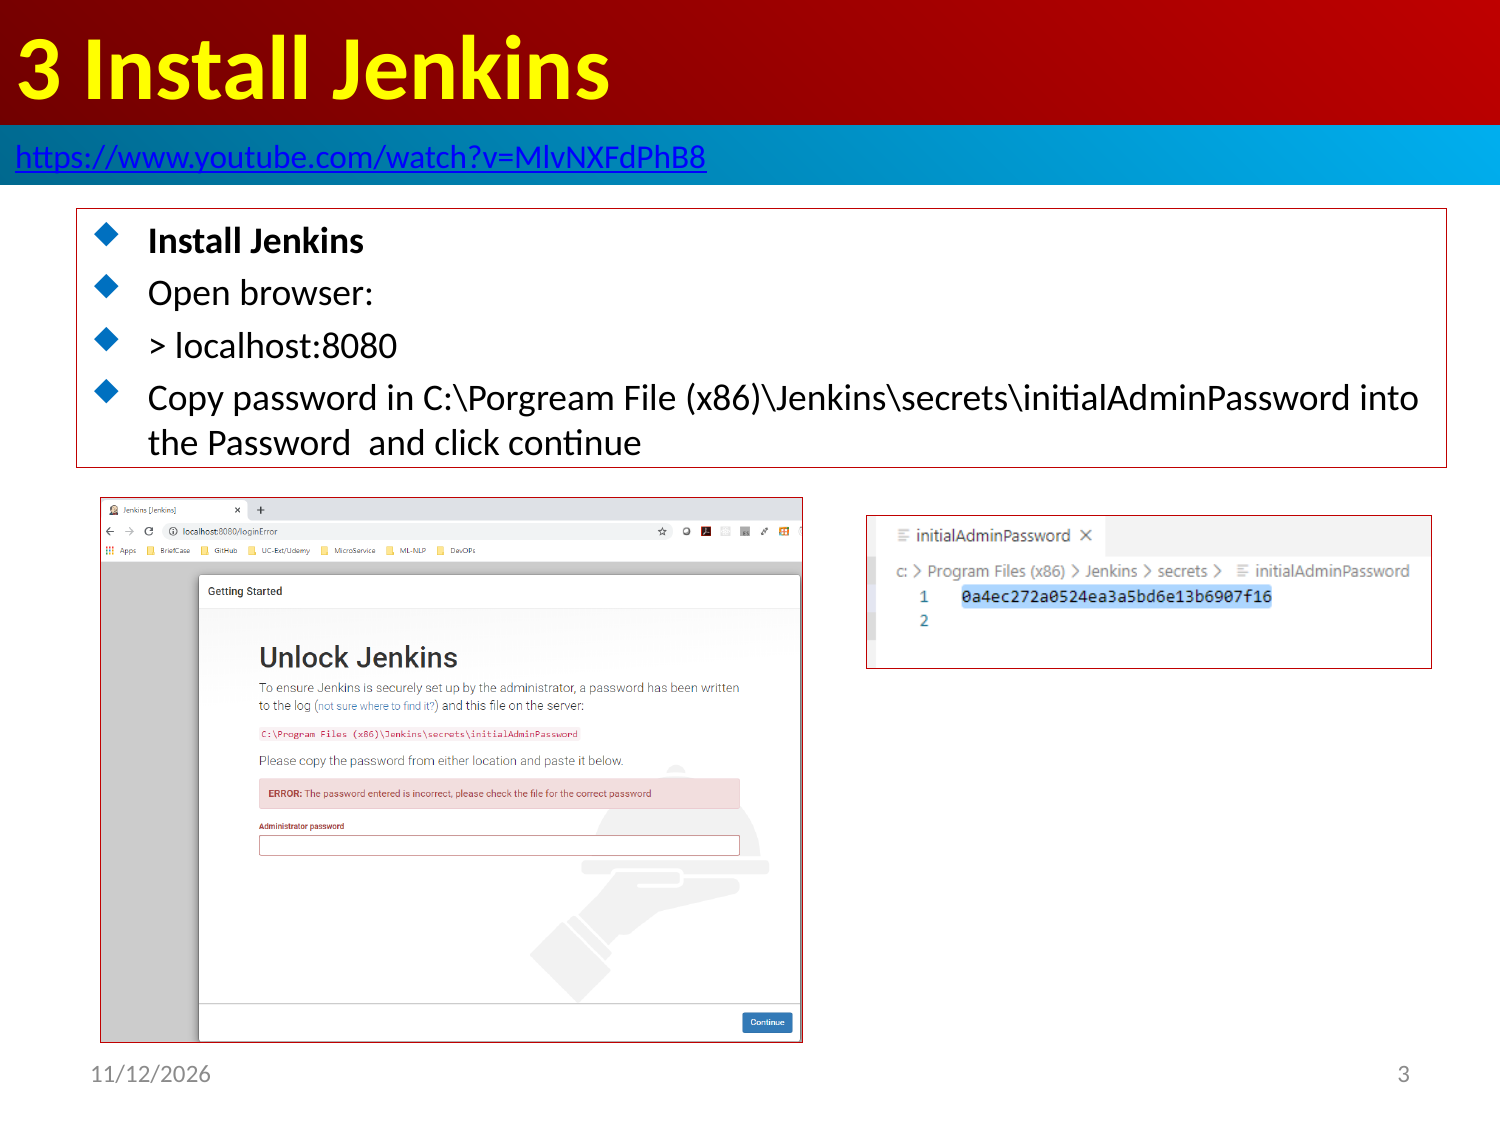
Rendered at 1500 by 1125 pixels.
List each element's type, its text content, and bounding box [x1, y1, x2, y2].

subtitle Install Jenkins Open browser: > localhost:8080 Copy password in C:\Porgream File (x86)\Jenkins\secrets\initialAdminPassword into the Password and click continue [76, 208, 1447, 468]
picture [865, 515, 1432, 669]
title 3 Install Jenkins [0, 0, 1500, 125]
text_box https://www.youtube.com/watch?v=MlvNXFdPhB8 [0, 125, 1500, 185]
picture [100, 496, 803, 1043]
slide_number 3 [1074, 1042, 1425, 1103]
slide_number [75, 1042, 425, 1103]
